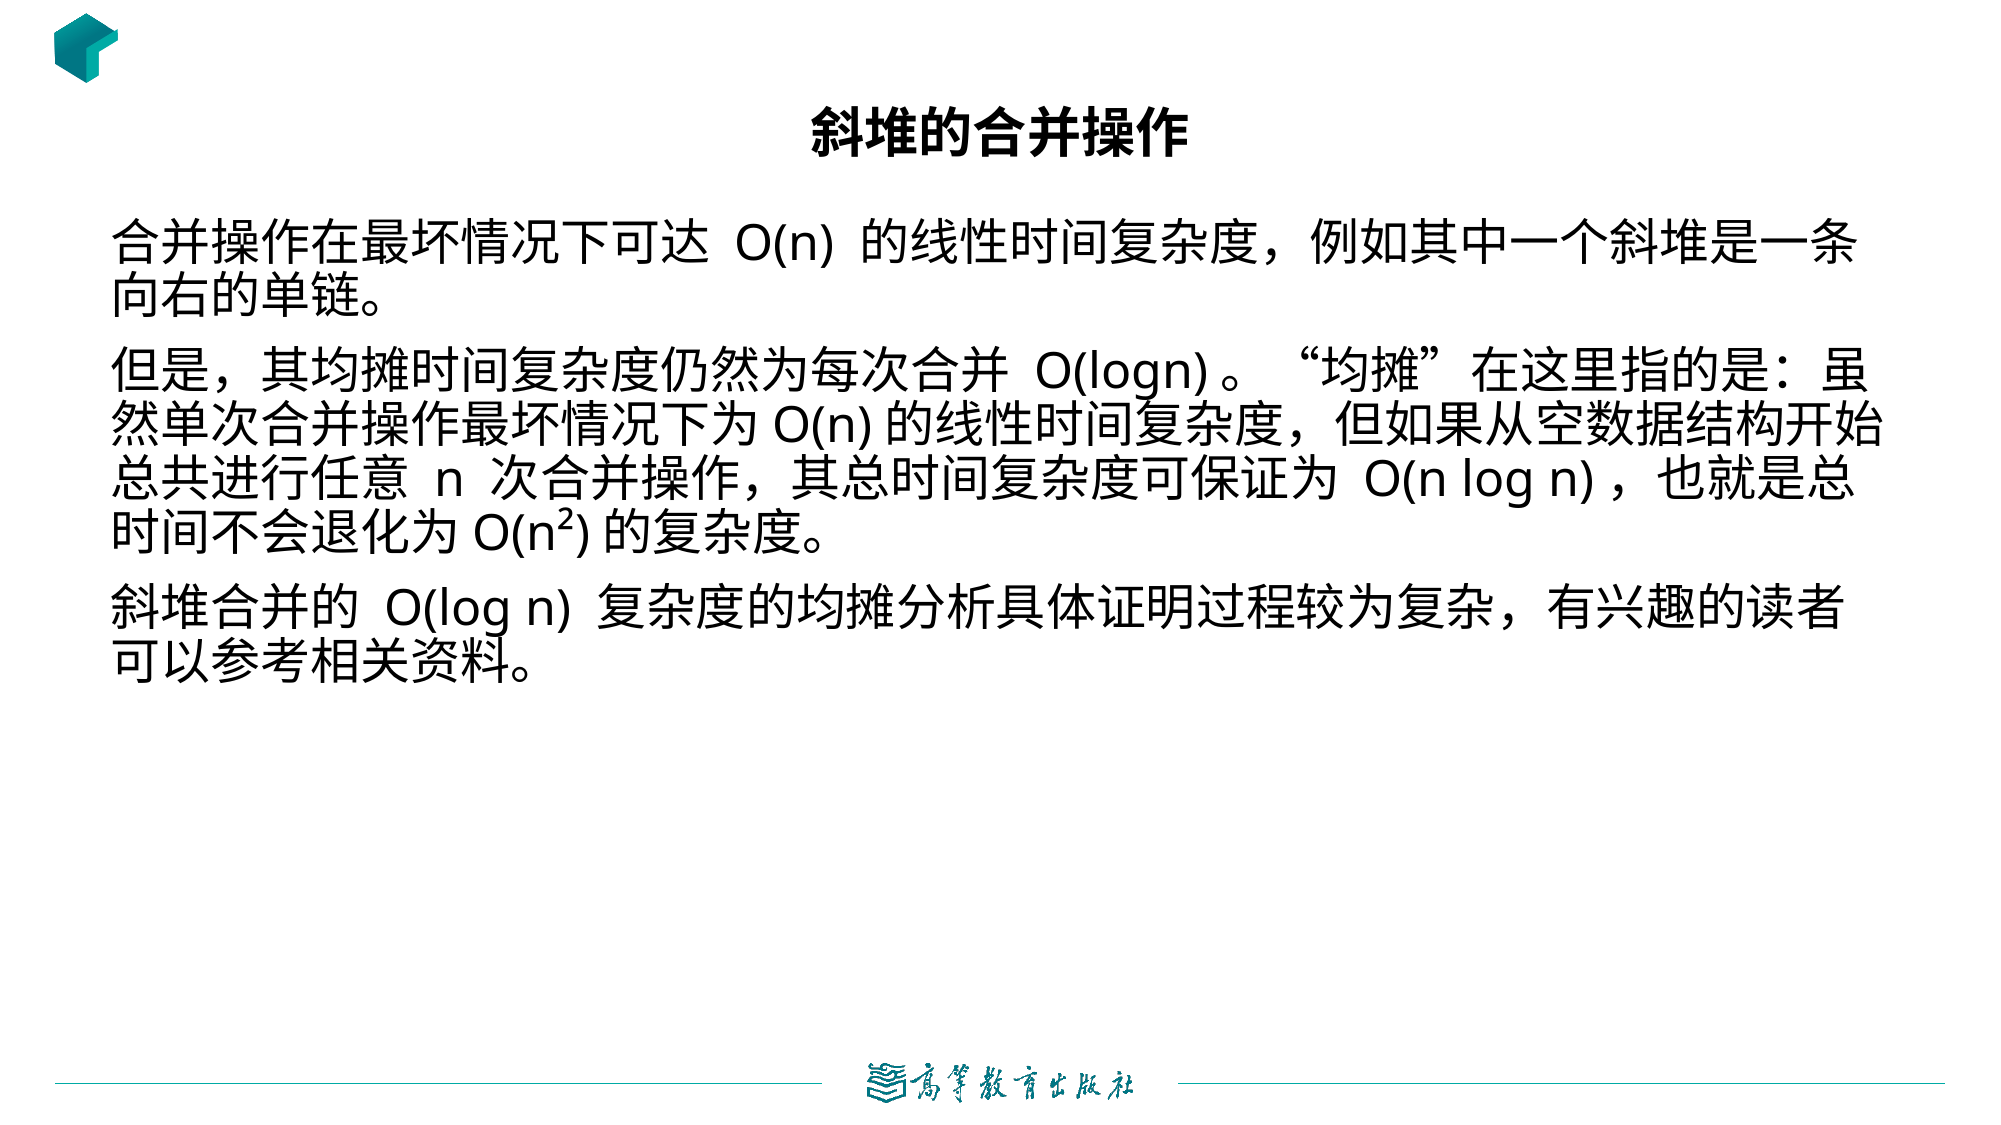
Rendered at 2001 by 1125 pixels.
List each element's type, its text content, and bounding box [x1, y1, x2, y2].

picture [867, 1063, 1133, 1103]
title 斜堆的合并操作 [137, 92, 1863, 178]
list 合并操作在最坏情况下可达 O(n) 的线性时间复杂度，例如其中一个斜堆是一条向右的单链。 但是，其均摊时间复杂度仍然为每次合并 O(log⁡n)。“均摊”在这里指的是：虽然单次合并操作最坏情况下为O(n)的线性时间复杂度，但如果从空数据结构开始总共进行任意 n 次合并操作，其总时间复杂度可保证为 O(n log n)，也就是总时间不会退化为O(n²)的复杂度。 斜堆合并的 O(log n) 复杂度的均摊分析具体证明过程较为复杂，有兴趣的读者可以参考相关资料。 [95, 209, 1910, 1039]
